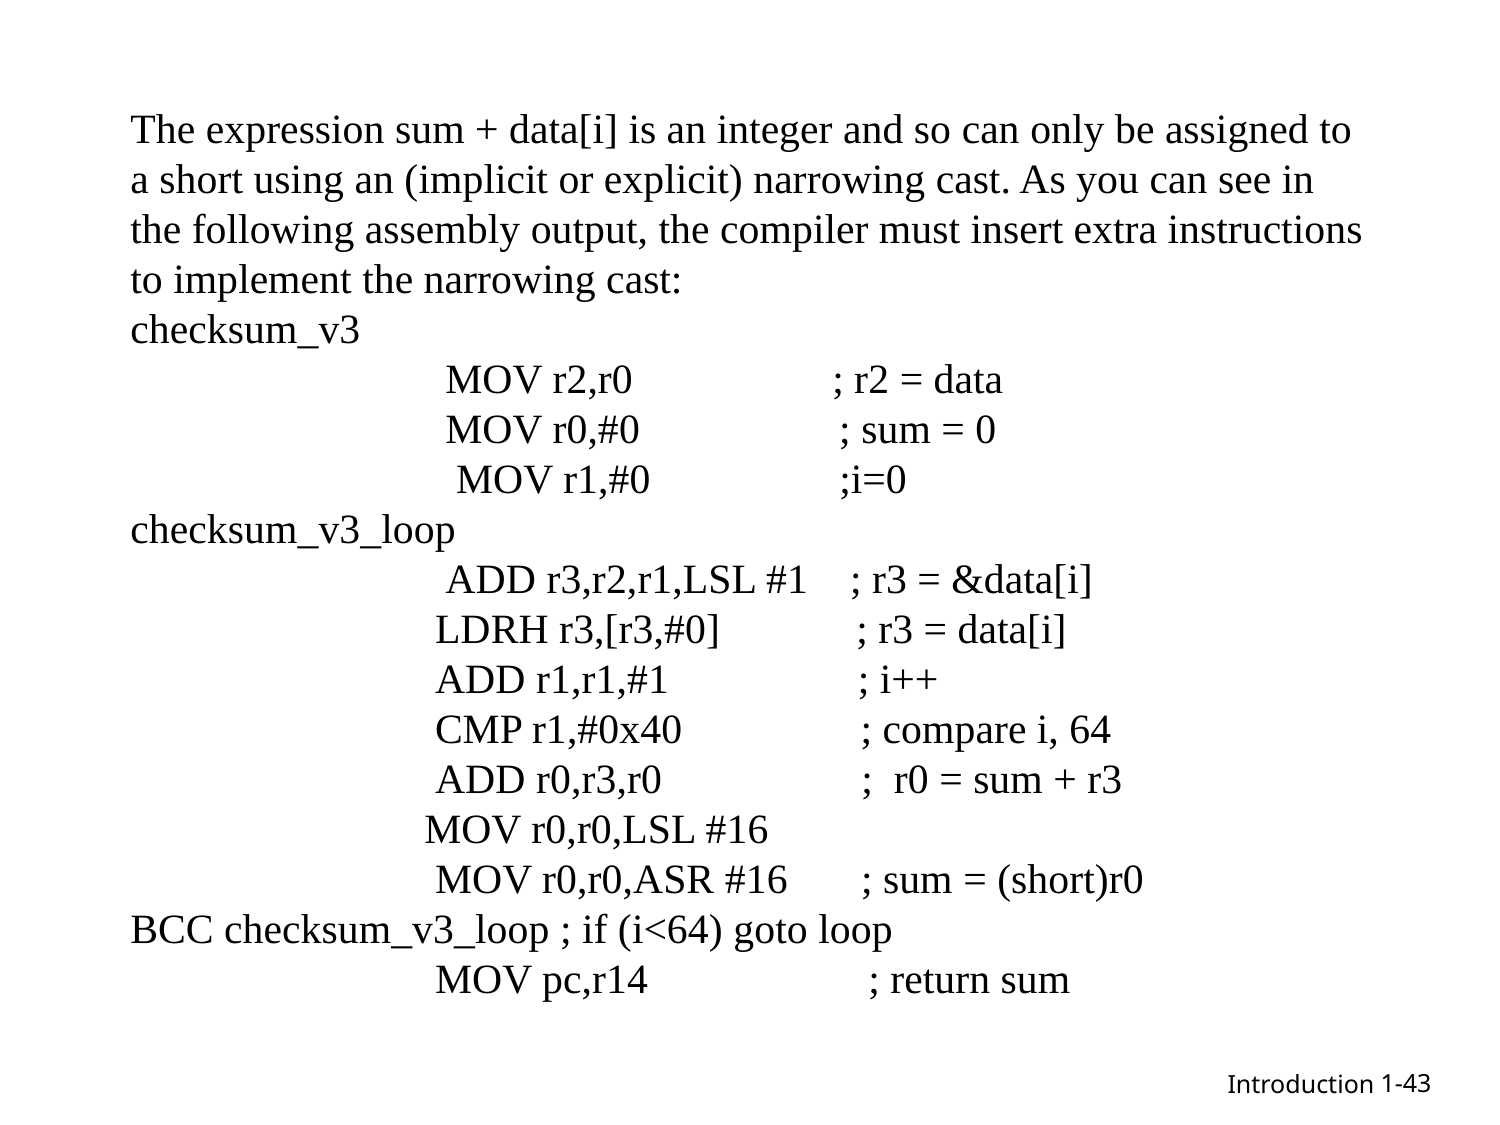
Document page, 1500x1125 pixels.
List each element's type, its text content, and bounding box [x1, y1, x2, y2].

footer Introduction [914, 1060, 1391, 1109]
text_box The expression sum + data[i] is an integer and so can only be assigned to a short using an (implicit or explicit) narrowing cast. As you can see in the following assembly output, the compiler must insert extra instructions to implement the narrowing cast: checksum_v3 MOV r2,r0 ; r2 = data MOV r0,#0 ; sum = 0 MOV r1,#0 ;i=0 checksum_v3_loop ADD r3,r2,r1,LSL #1 ; r3 = &data[i] LDRH r3,[r3,#0] ; r3 = data[i] ADD r1,r1,#1 ; i++ CMP r1,#0x40 ; compare i, 64 ADD r0,r3,r0 ; r0 = sum + r3 MOV r0,r0,LSL #16 MOV r0,r0,ASR #16 ; sum = (short)r0 BCC checksum_v3_loop ; if (i<64) goto loop MOV pc,r14 ; return sum [115, 94, 1390, 1010]
slide_number 1-43 [1365, 1059, 1477, 1106]
